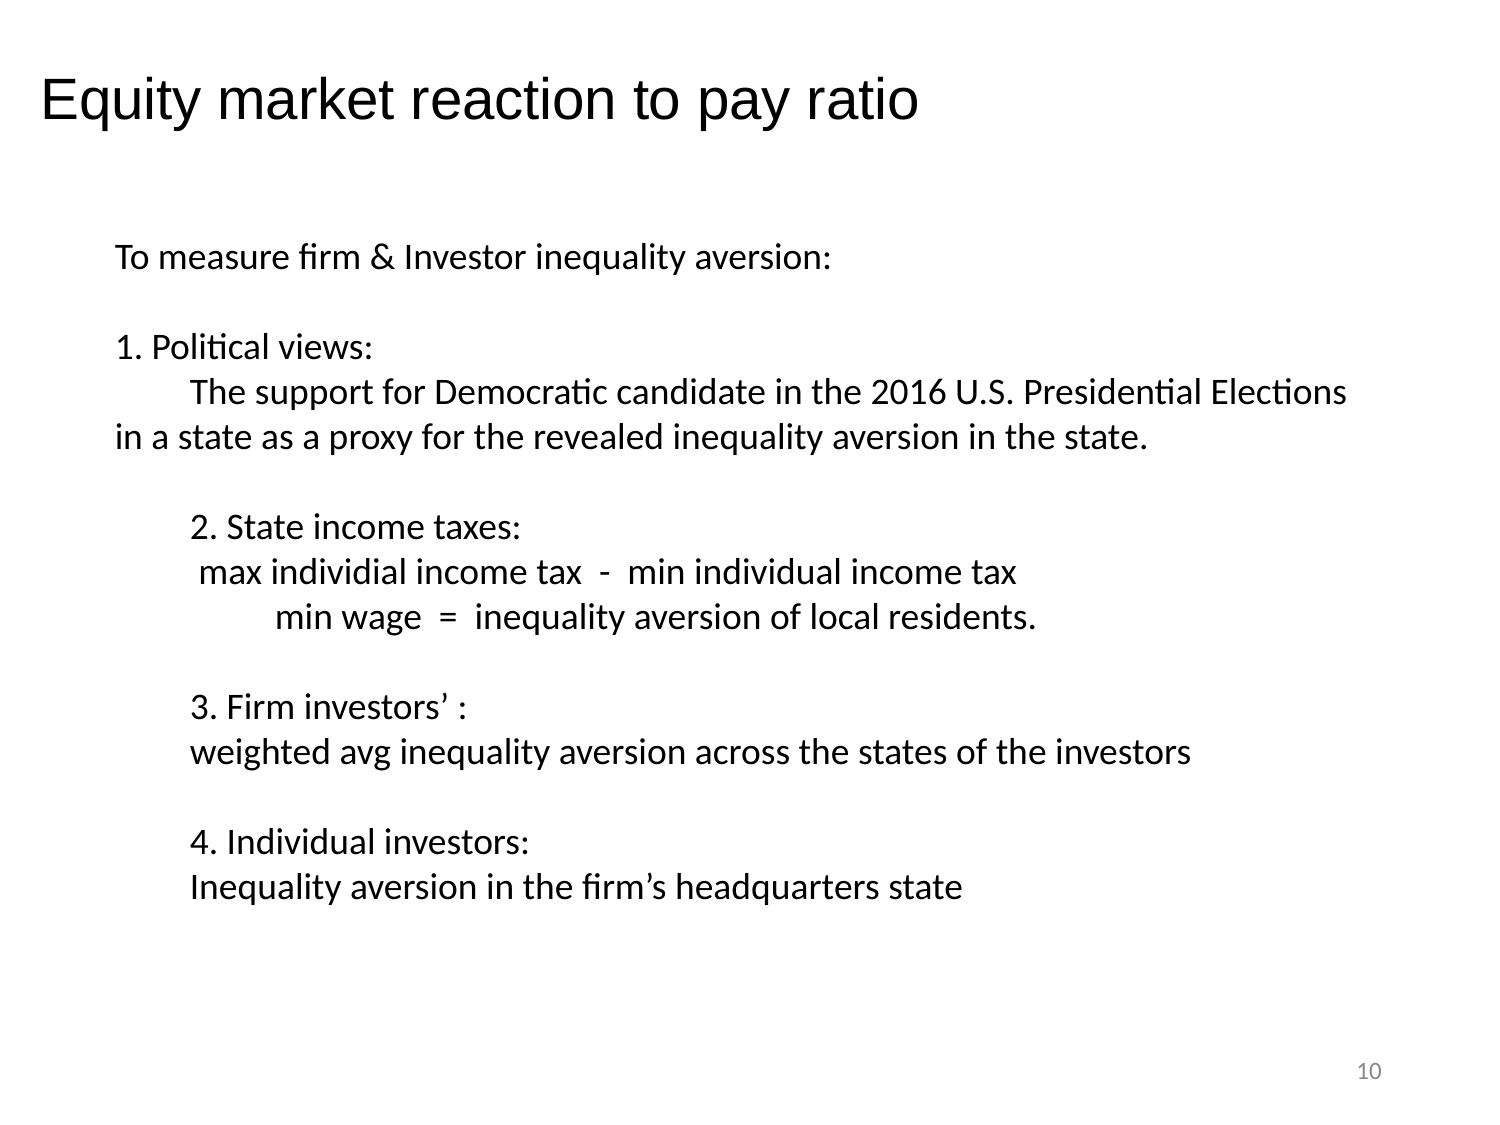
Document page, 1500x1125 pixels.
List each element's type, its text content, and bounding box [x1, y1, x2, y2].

title Equity market reaction to pay ratio [38, 58, 1283, 249]
text_box To measure firm & Investor inequality aversion: 1. Political views: The support for Democratic candidate in the 2016 U.S. Presidential Elections in a state as a proxy for the revealed inequality aversion in the state. 2. State income taxes: max individial income tax - min individual income tax min wage = inequality aversion of local residents. 3. Firm investors’ : weighted avg inequality aversion across the states of the investors 4. Individual investors: Inequality aversion in the firm’s headquarters state [99, 224, 1368, 915]
text_box 10 [1354, 1052, 1384, 1085]
